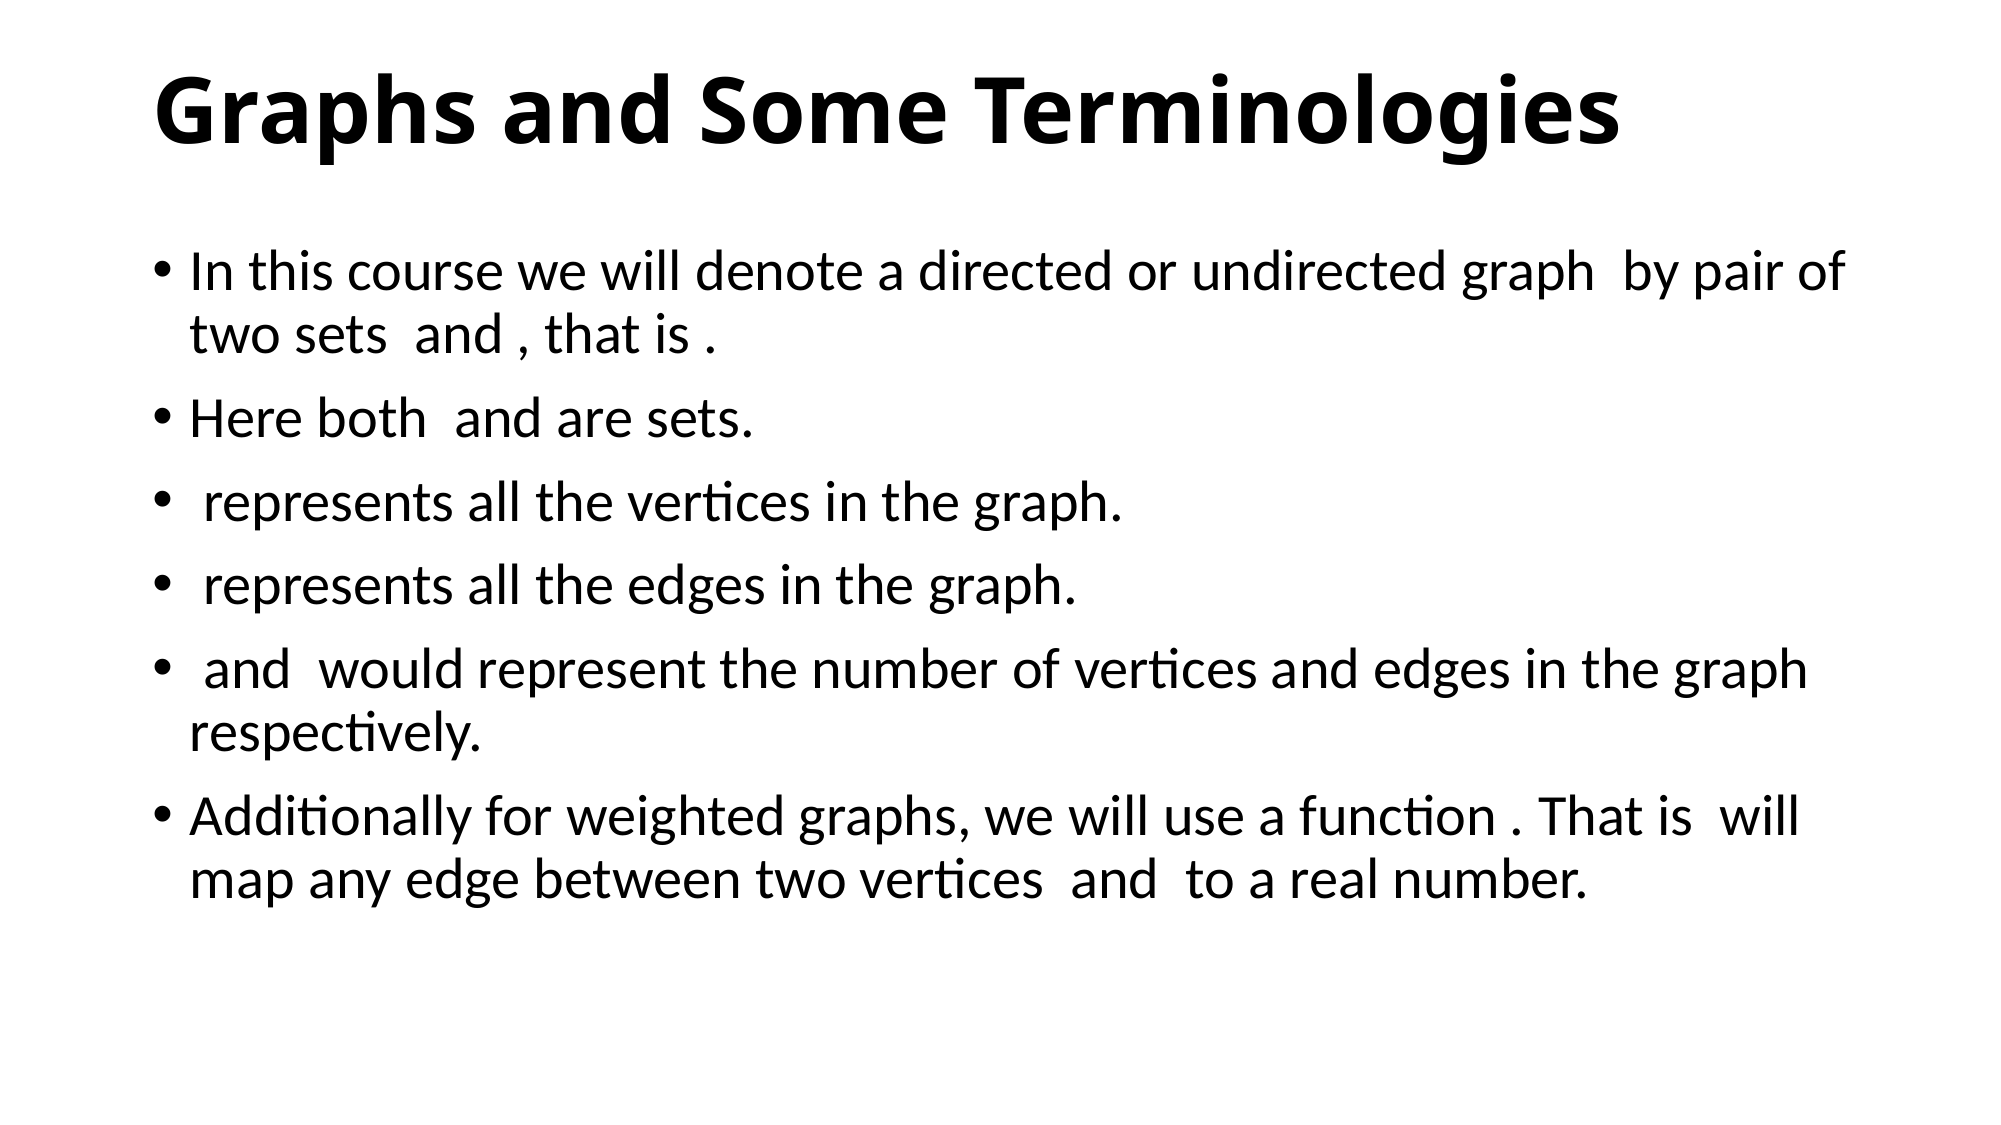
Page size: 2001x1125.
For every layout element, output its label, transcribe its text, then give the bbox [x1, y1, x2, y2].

title Graphs and Some Terminologies [137, 4, 1863, 223]
